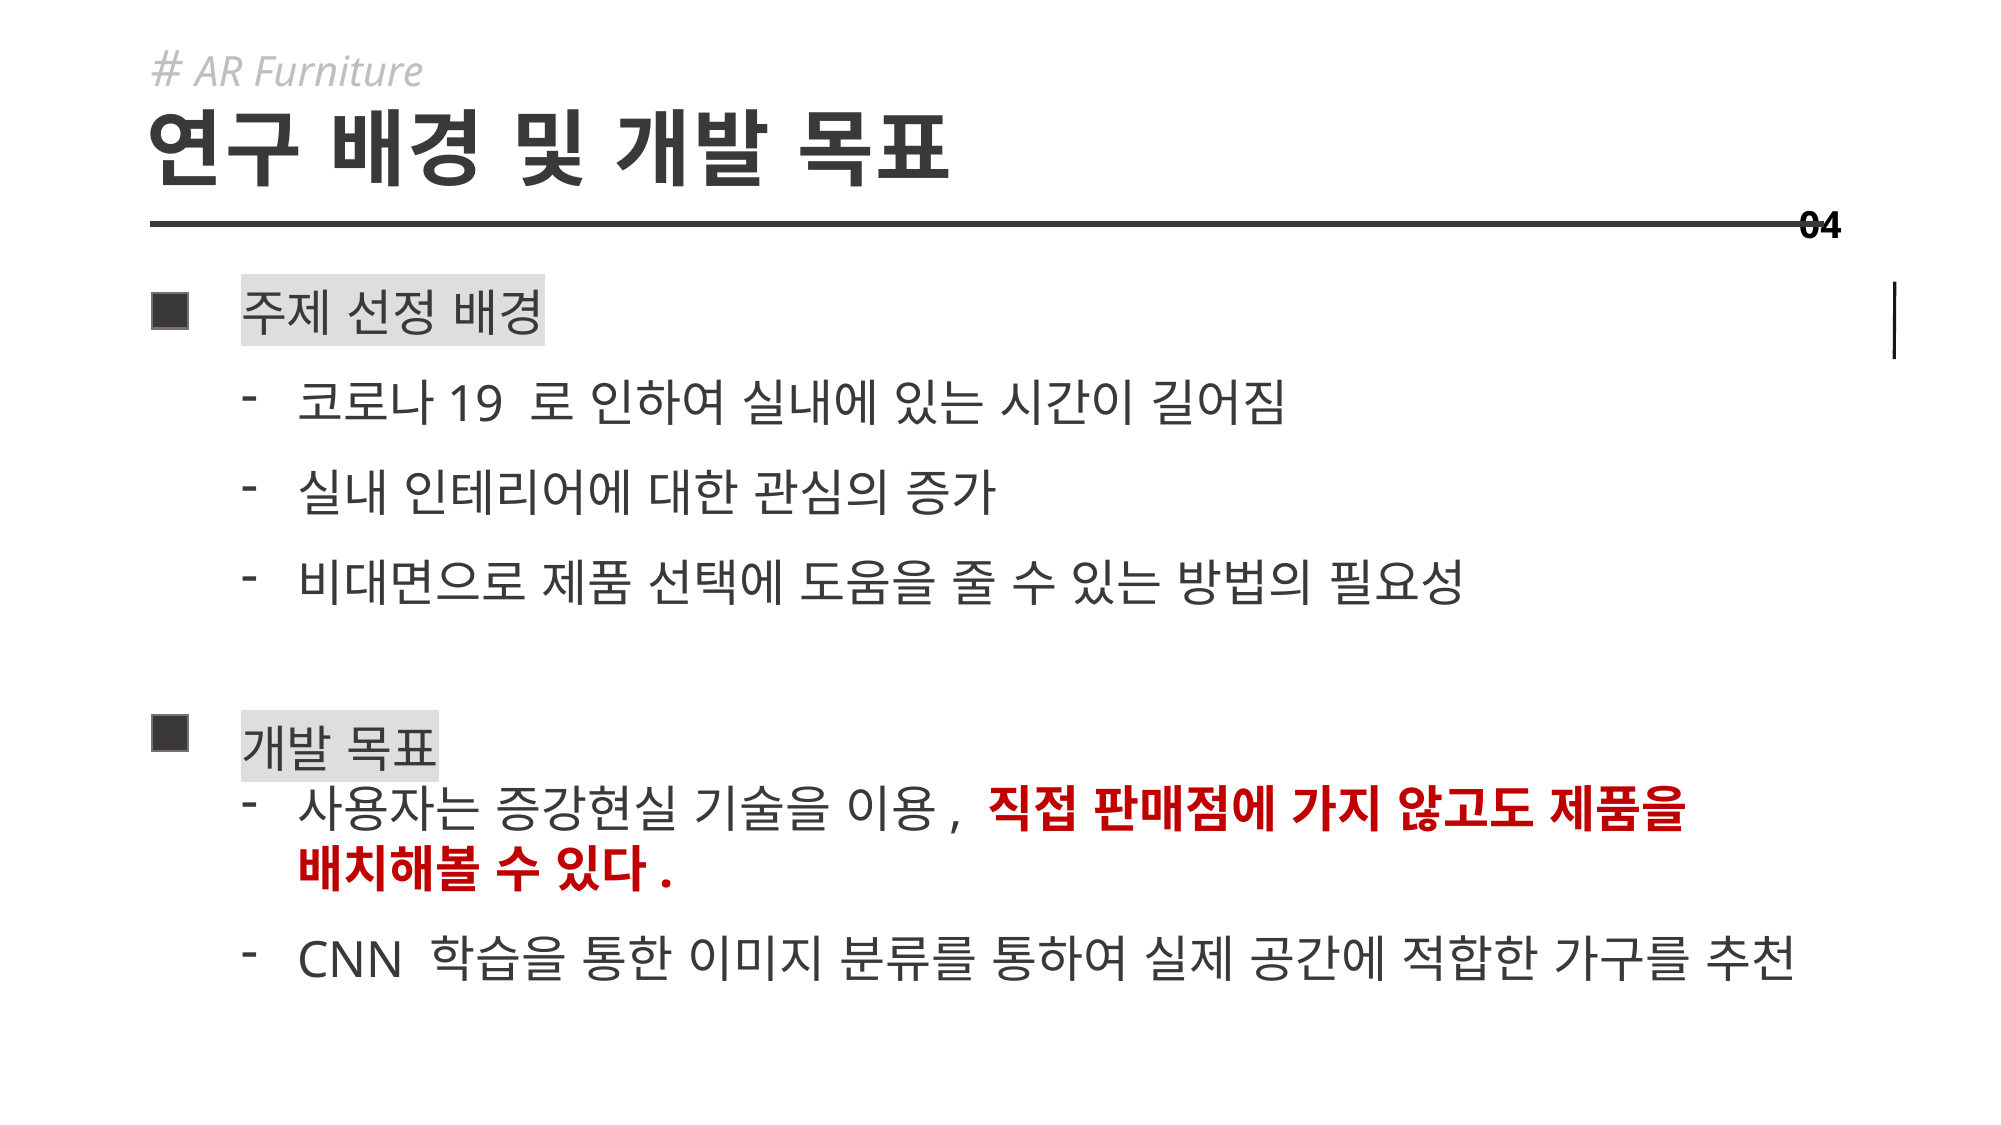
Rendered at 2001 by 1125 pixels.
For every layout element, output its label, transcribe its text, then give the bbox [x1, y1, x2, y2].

text_box [151, 292, 189, 330]
text_box # AR Furniture [135, 51, 784, 114]
text_box [151, 714, 189, 752]
text_box 주제 선정 배경 코로나19 로 인하여 실내에 있는 시간이 길어짐 실내 인테리어에 대한 관심의 증가 비대면으로 제품 선택에 도움을 줄 수 있는 방법의 필요성 [226, 273, 1715, 619]
text_box 개발 목표 사용자는 증강현실 기술을 이용, 직접 판매점에 가지 않고도 제품을 배치해볼 수 있다. CNN 학습을 통한 이미지 분류를 통하여 실제 공간에 적합한 가구를 추천 [226, 680, 1825, 1056]
text_box 연구 배경 및 개발 목표 [131, 100, 1086, 323]
